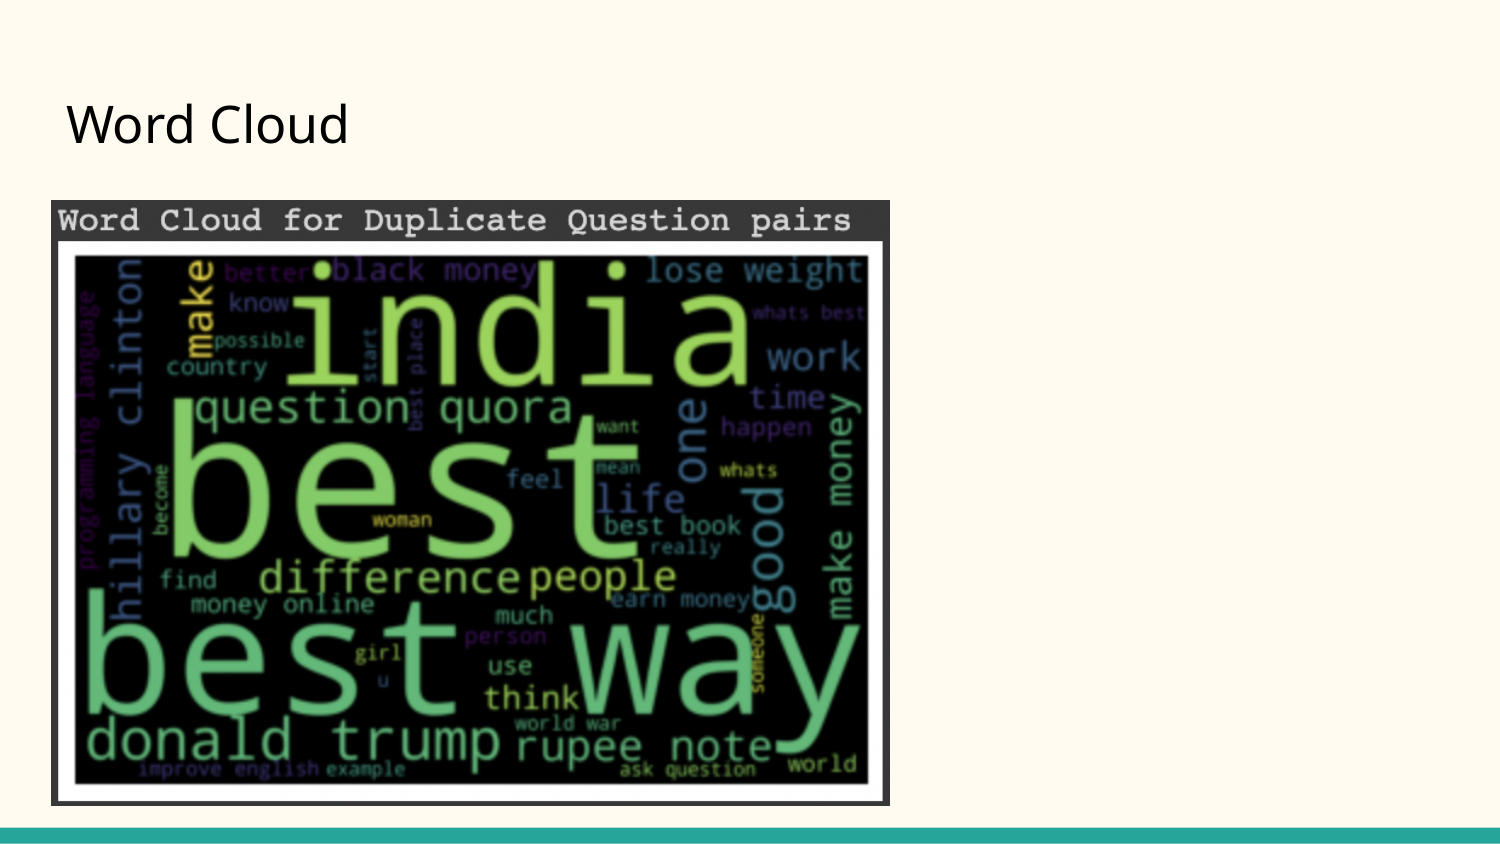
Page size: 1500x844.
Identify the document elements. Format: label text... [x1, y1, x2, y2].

title Word Cloud [51, 72, 1449, 174]
picture [50, 199, 890, 806]
